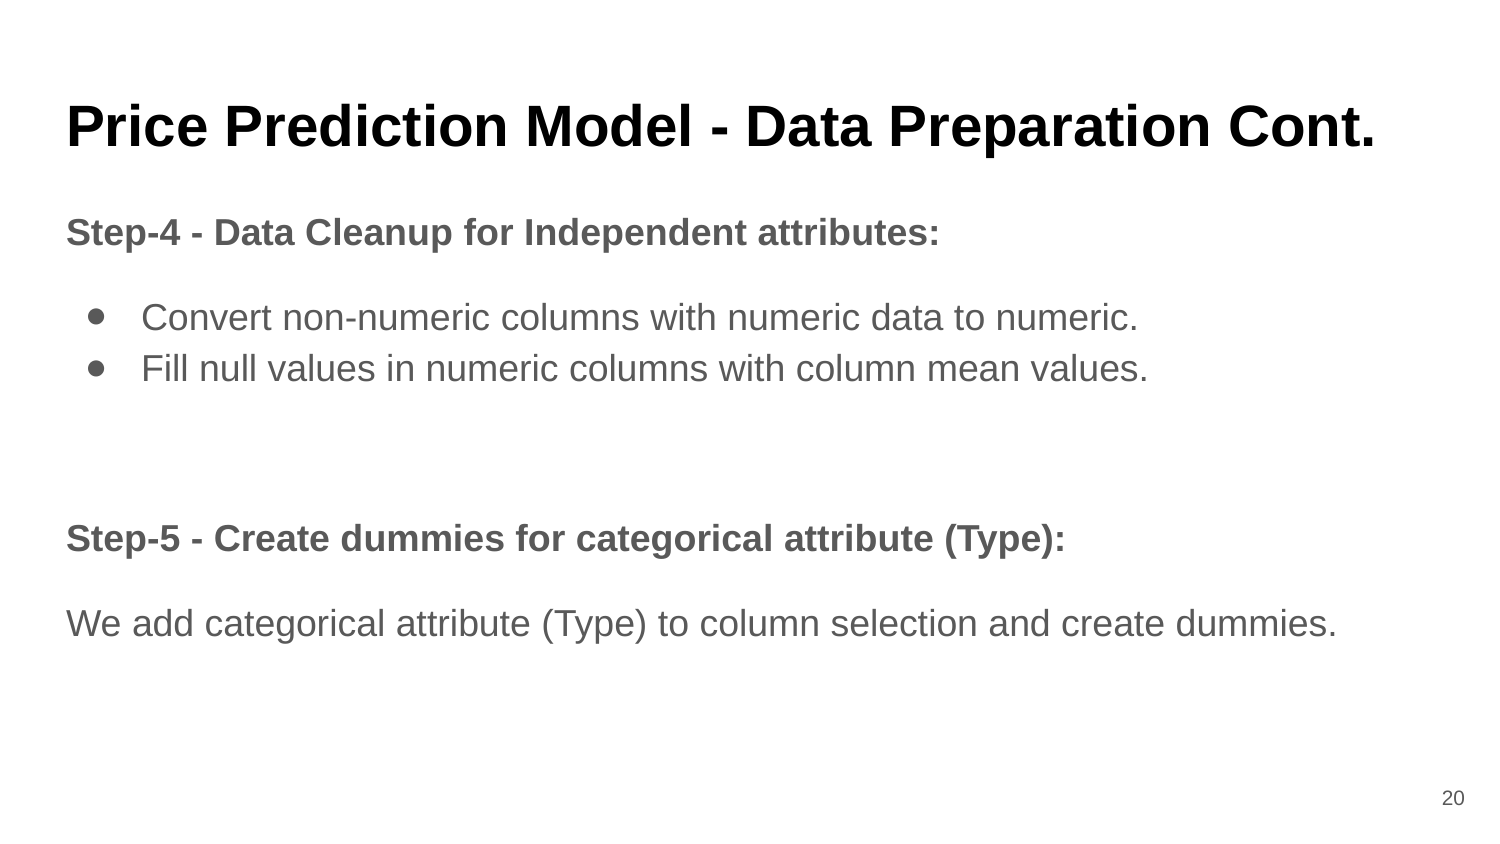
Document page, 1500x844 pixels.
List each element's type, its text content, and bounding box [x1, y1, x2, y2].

slide_number ‹#› [1389, 764, 1480, 830]
list Step-4 - Data Cleanup for Independent attributes: Convert non-numeric columns with numeric data to numeric. Fill null values in numeric columns with column mean values. Step-5 - Create dummies for categorical attribute (Type): We add categorical attribute (Type) to column selection and create dummies. [51, 185, 1449, 747]
title Price Prediction Model - Data Preparation Cont. [51, 72, 1449, 167]
